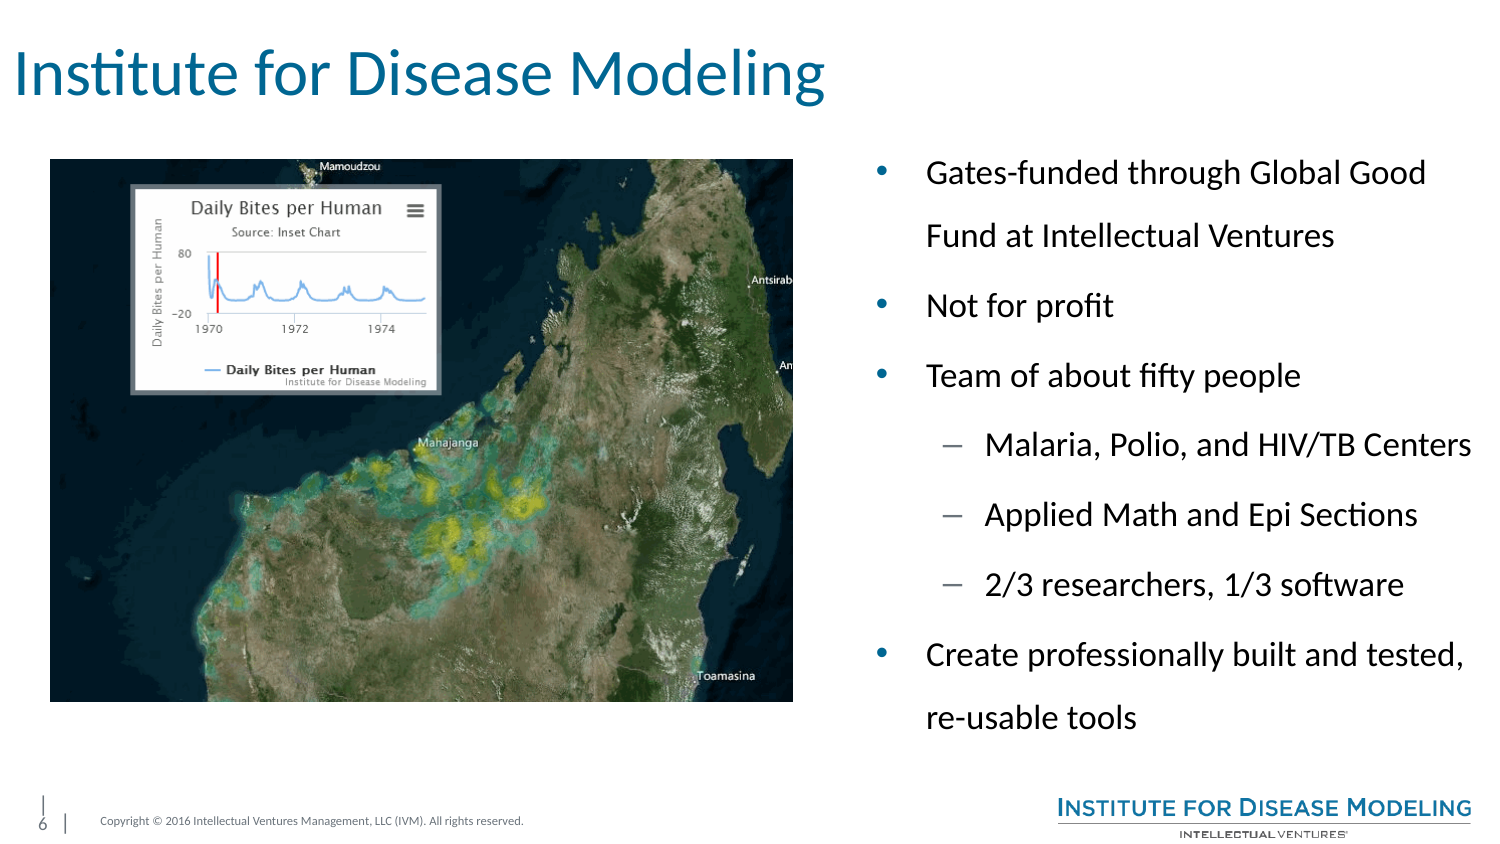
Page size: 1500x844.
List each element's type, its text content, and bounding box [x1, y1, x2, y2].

picture [1058, 798, 1471, 838]
list Gates-funded through Global Good Fund at Intellectual Ventures Not for profit Team of about fifty people Malaria, Polio, and HIV/TB Centers Applied Math and Epi Sections 2/3 researchers, 1/3 software Create professionally built and tested, re-usable tools [862, 121, 1500, 797]
title Institute for Disease Modeling [0, 21, 1475, 122]
picture [49, 159, 793, 702]
